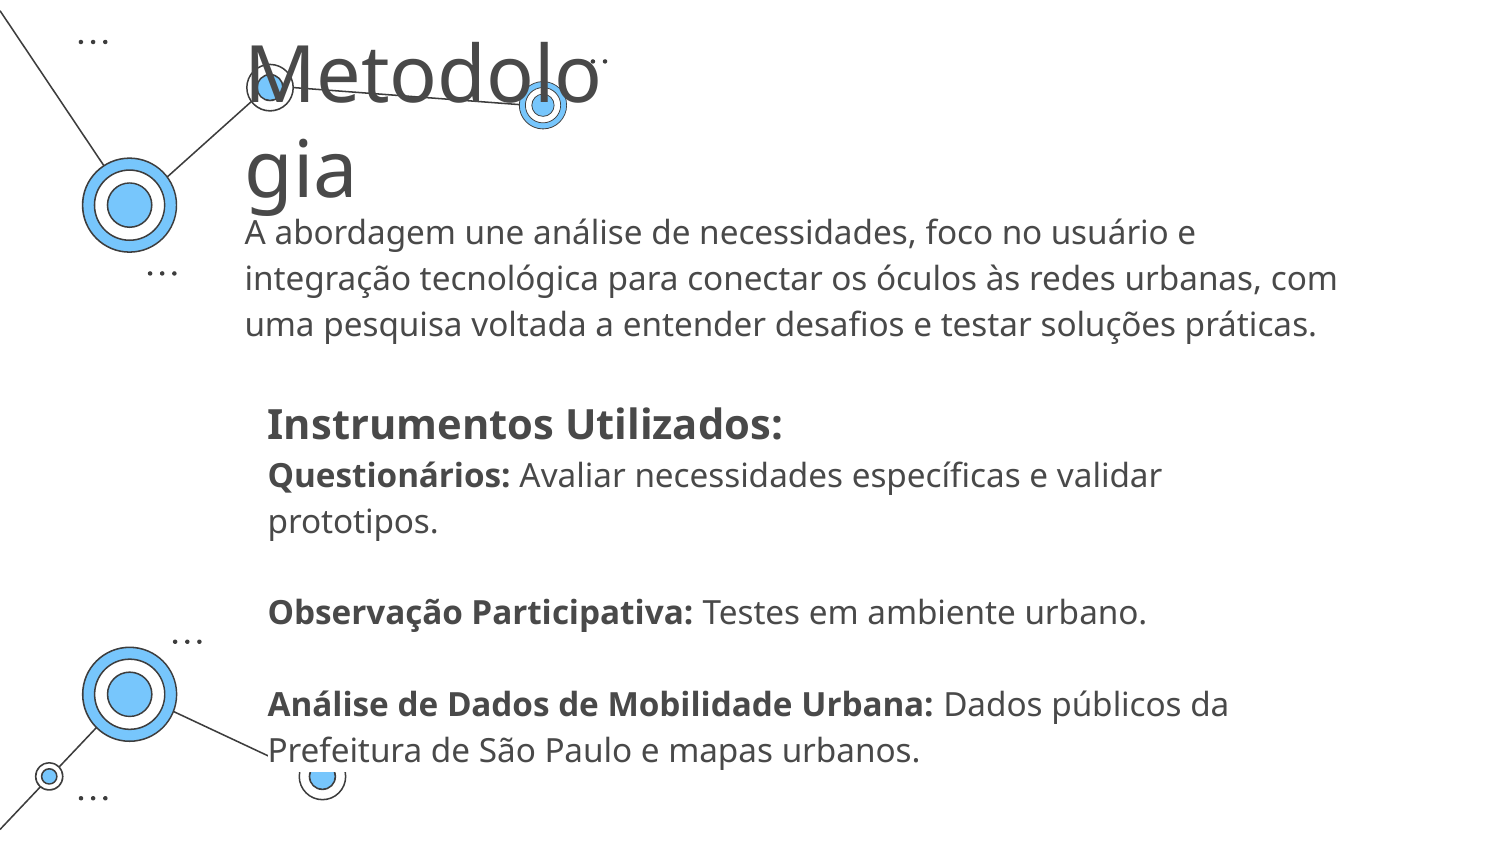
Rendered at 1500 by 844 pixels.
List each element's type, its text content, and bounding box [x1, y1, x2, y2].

text_box Instrumentos Utilizados:​​ Questionários: Avaliar necessidades específicas e validar prototipos. ​​ Observação Participativa: Testes em ambiente urbano. ​​ Análise de Dados de Mobilidade Urbana: Dados públicos da Prefeitura de São Paulo e mapas urbanos. [252, 375, 1248, 785]
text_box A abordagem une análise de necessidades, foco no usuário e integração tecnológica para conectar os óculos às redes urbanas, com uma pesquisa voltada a entender desafios e testar soluções práticas. [229, 190, 1377, 376]
title Metodologia [229, 134, 648, 190]
